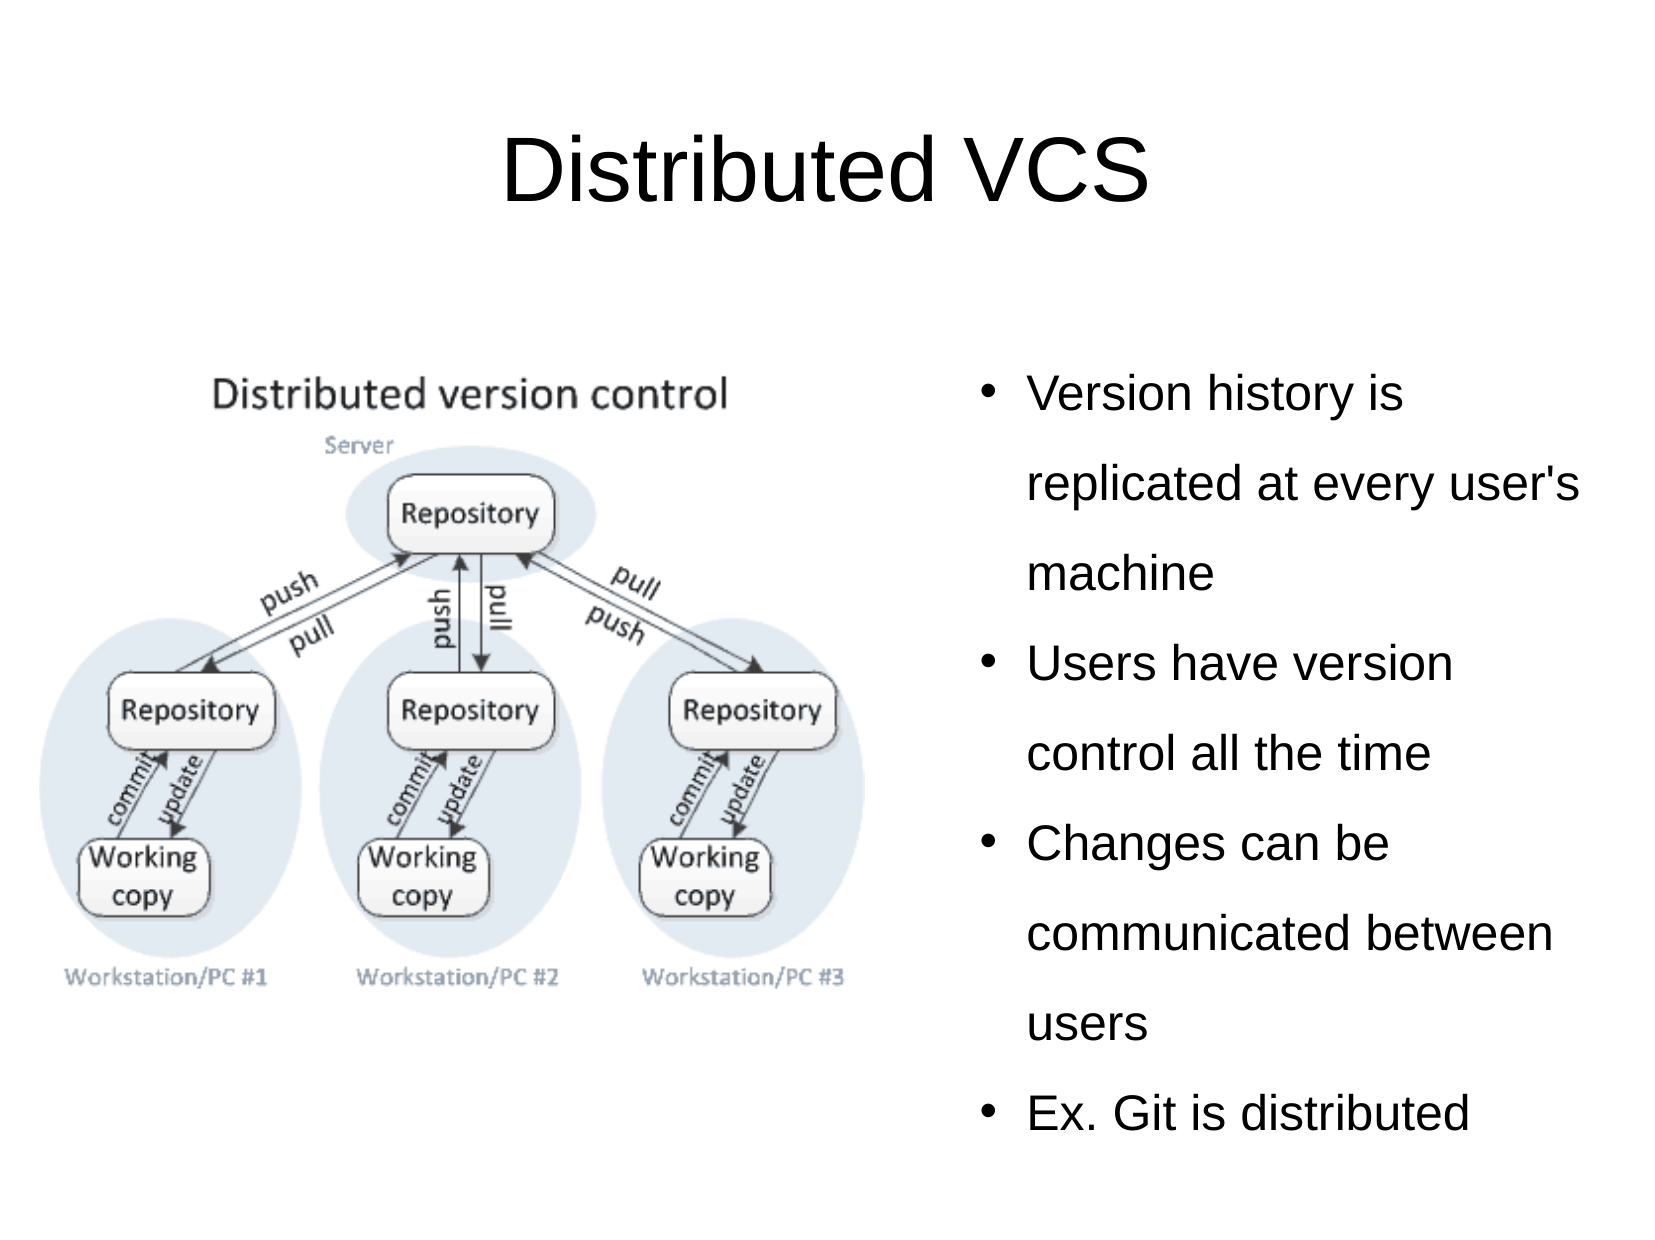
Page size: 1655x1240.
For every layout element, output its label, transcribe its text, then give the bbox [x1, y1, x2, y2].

title Distributed VCS [348, 110, 1306, 222]
picture [39, 359, 866, 995]
text_box Version history is replicated at every user's machine Users have version control all the time Changes can be communicated between users Ex. Git is distributed [964, 322, 1627, 883]
